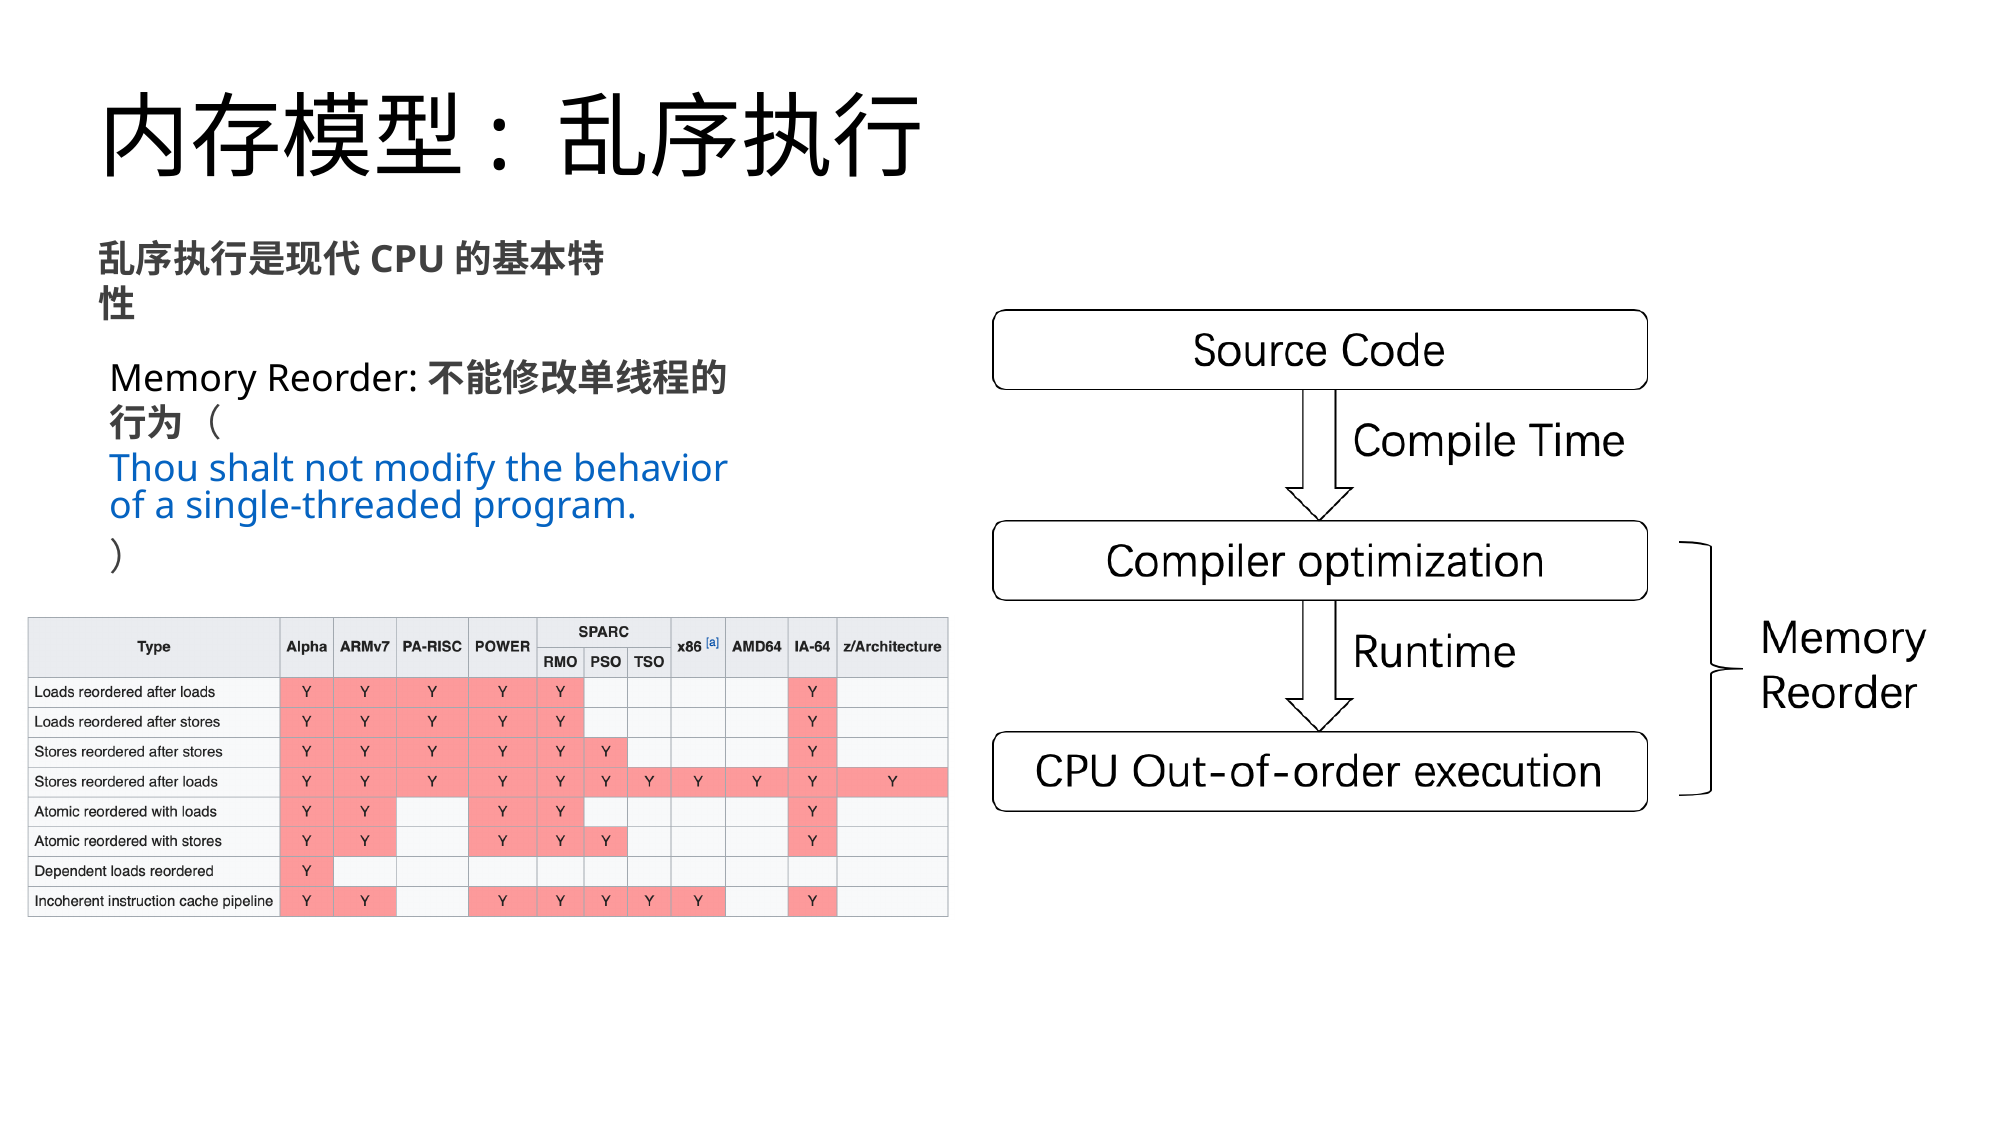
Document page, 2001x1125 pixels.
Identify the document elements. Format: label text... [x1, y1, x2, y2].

title 内存模型: 乱序执行 [83, 31, 1809, 249]
text_box 乱序执行是现代CPU的基本特性 [83, 227, 656, 333]
picture [22, 257, 1978, 920]
text_box Memory Reorder:不能修改单线程的行为（Thou shalt not modify the behavior of a single-threaded program.） [94, 346, 758, 548]
